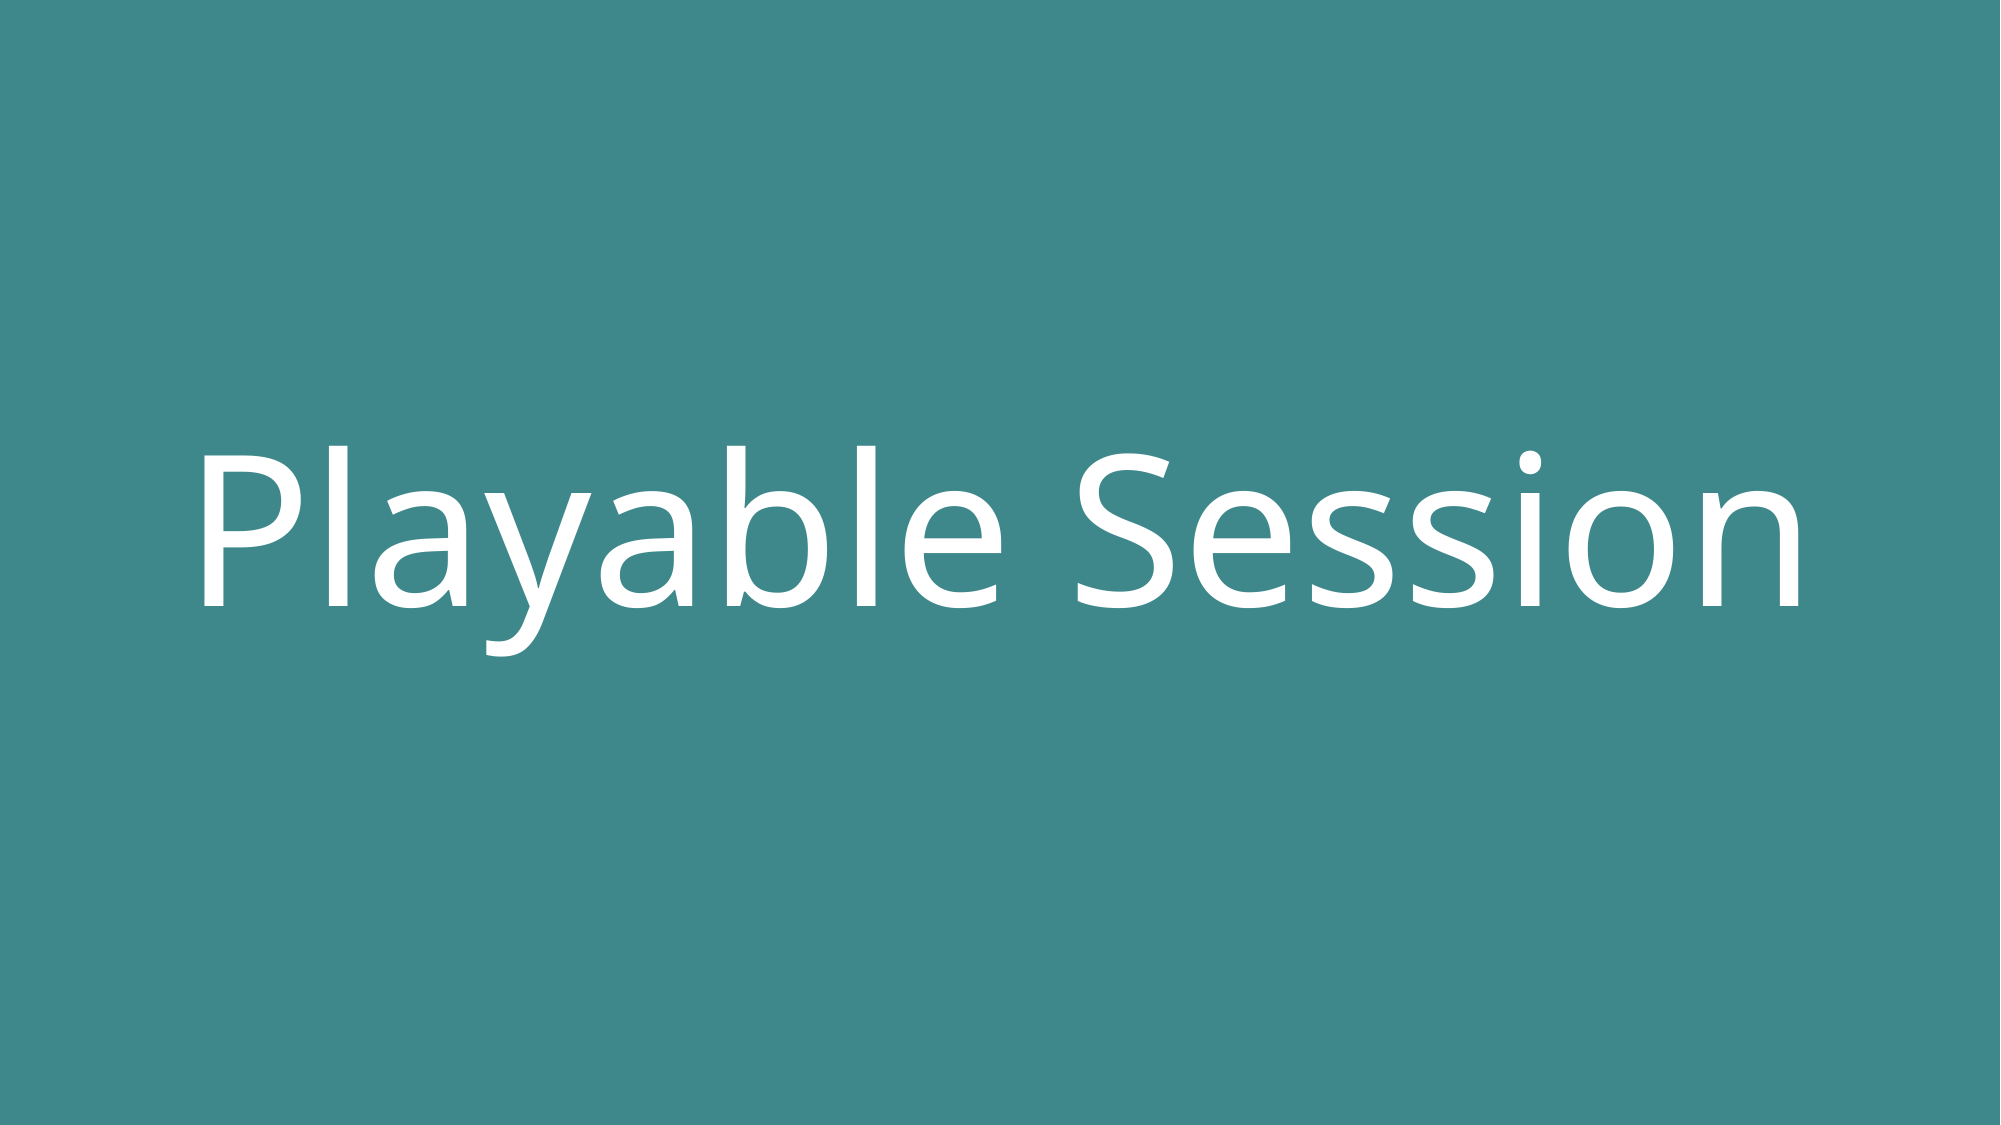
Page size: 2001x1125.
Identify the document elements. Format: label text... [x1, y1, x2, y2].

list Playable Session [137, 416, 1863, 709]
